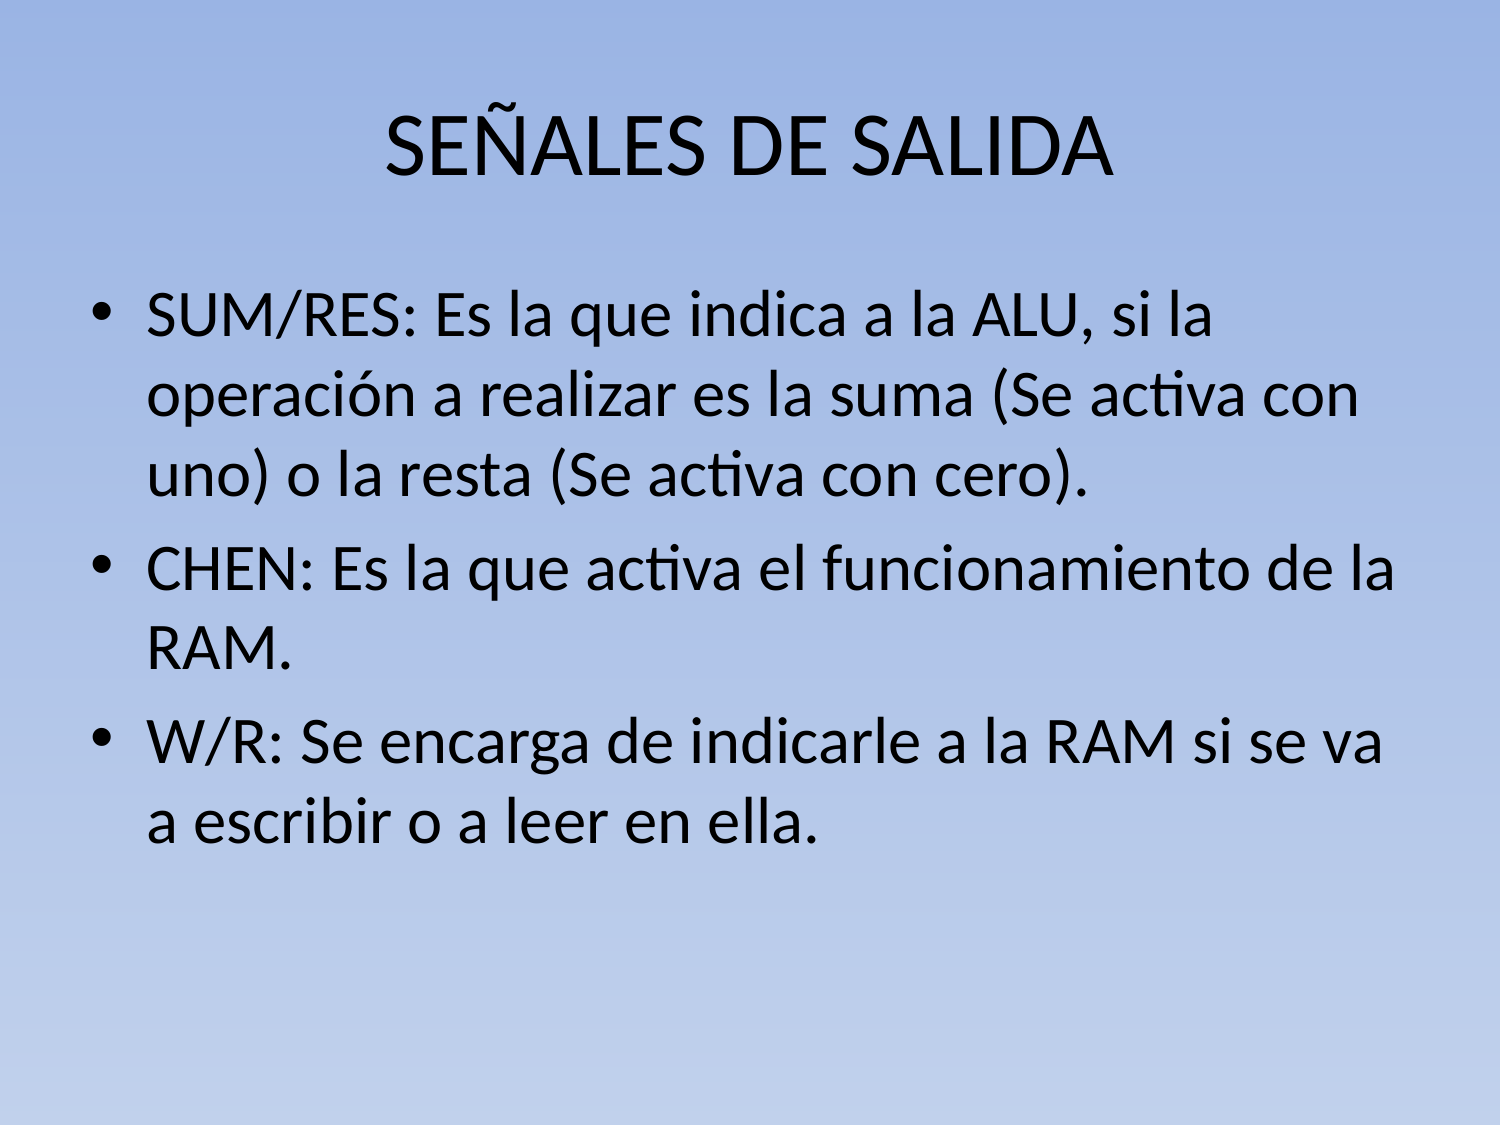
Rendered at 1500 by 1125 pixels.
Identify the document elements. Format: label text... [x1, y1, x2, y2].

list SUM/RES: Es la que indica a la ALU, si la operación a realizar es la suma (Se activa con uno) o la resta (Se activa con cero). CHEN: Es la que activa el funcionamiento de la RAM. W/R: Se encarga de indicarle a la RAM si se va a escribir o a leer en ella. [75, 262, 1425, 1005]
title SEÑALES DE SALIDA [75, 45, 1425, 233]
